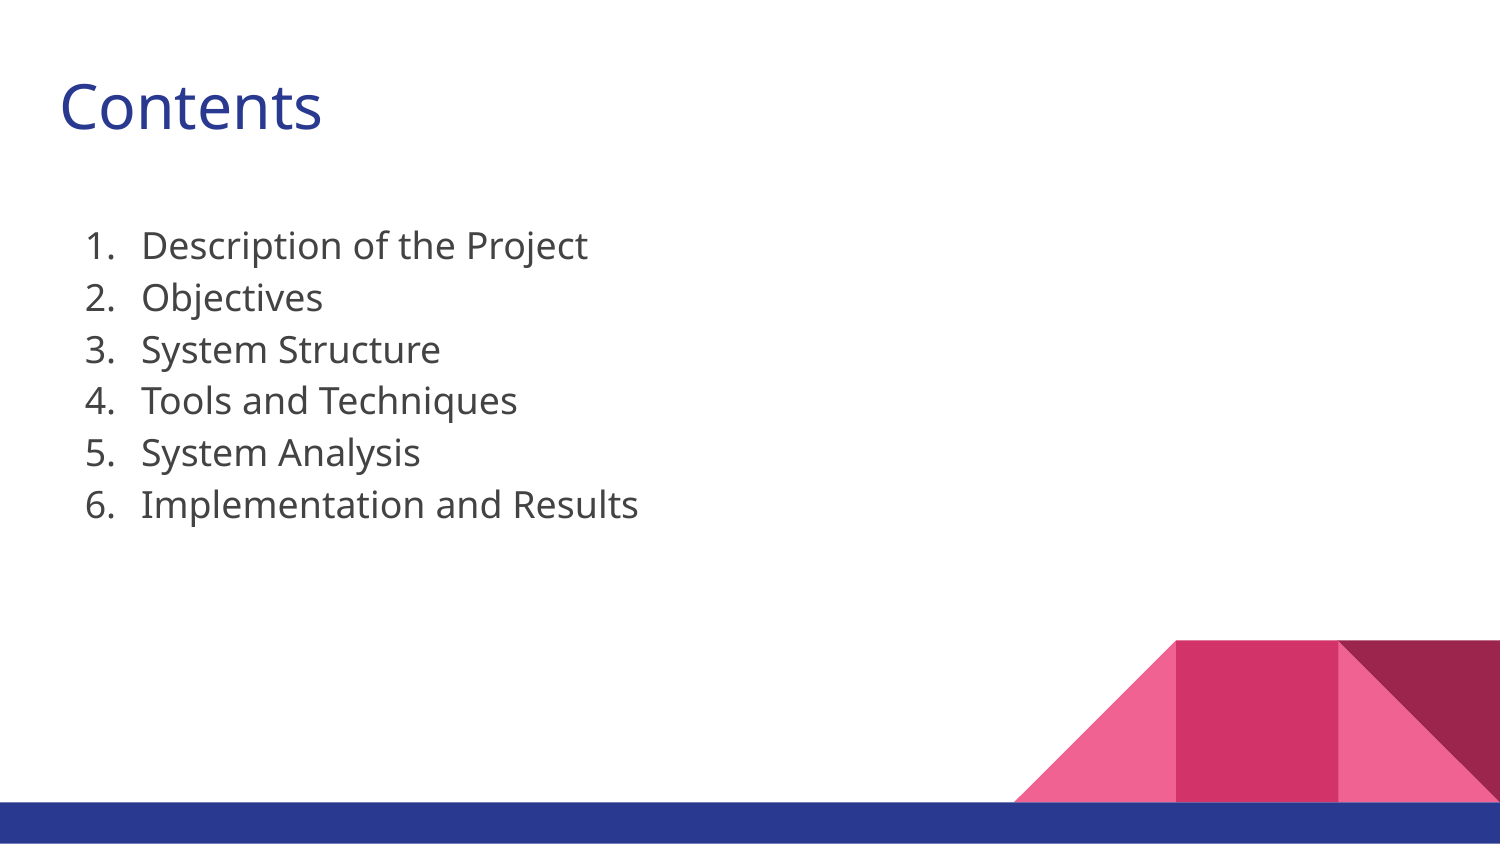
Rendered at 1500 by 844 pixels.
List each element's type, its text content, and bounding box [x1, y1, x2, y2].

list Description of the Project Objectives System Structure Tools and Techniques System Analysis Implementation and Results [51, 200, 1449, 728]
title Contents [44, 52, 1442, 155]
